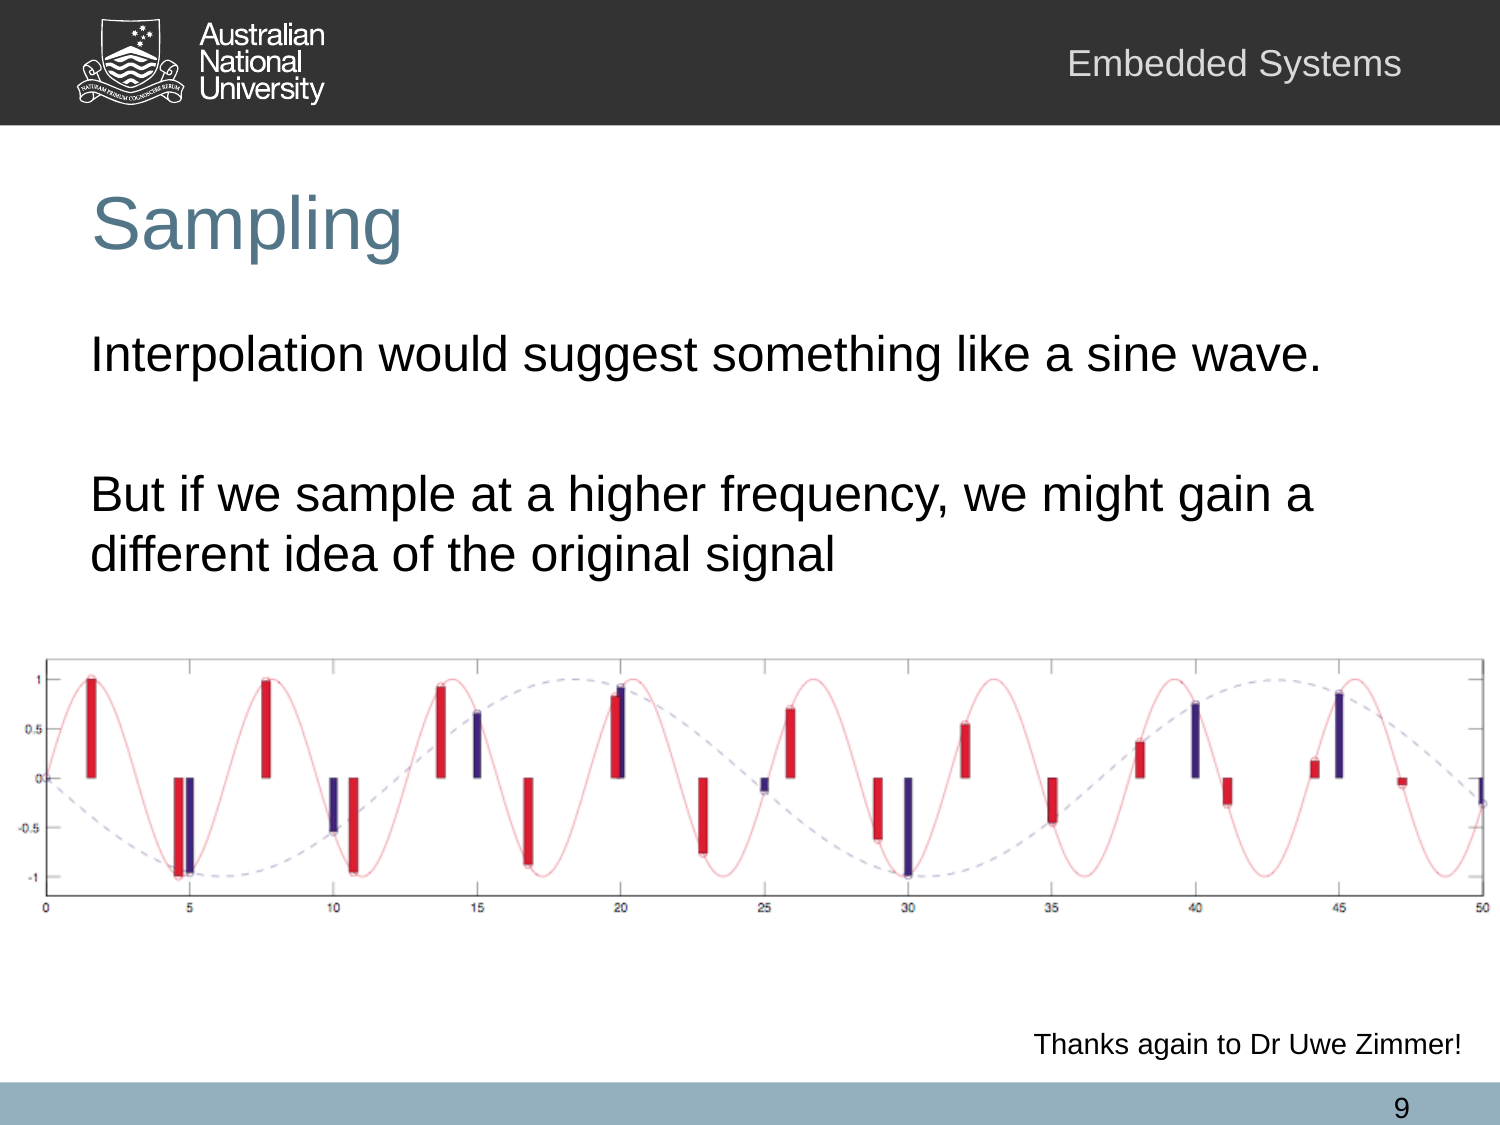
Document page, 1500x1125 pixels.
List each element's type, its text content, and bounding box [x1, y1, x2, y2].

text_box Thanks again to Dr Uwe Zimmer! [1018, 1018, 1478, 1068]
list Interpolation would suggest something like a sine wave. But if we sample at a higher frequency, we might gain a different idea of the original signal [74, 314, 1426, 630]
slide_number 9 [1328, 1082, 1426, 1118]
title Sampling [76, 125, 1428, 314]
picture [0, 631, 1500, 934]
